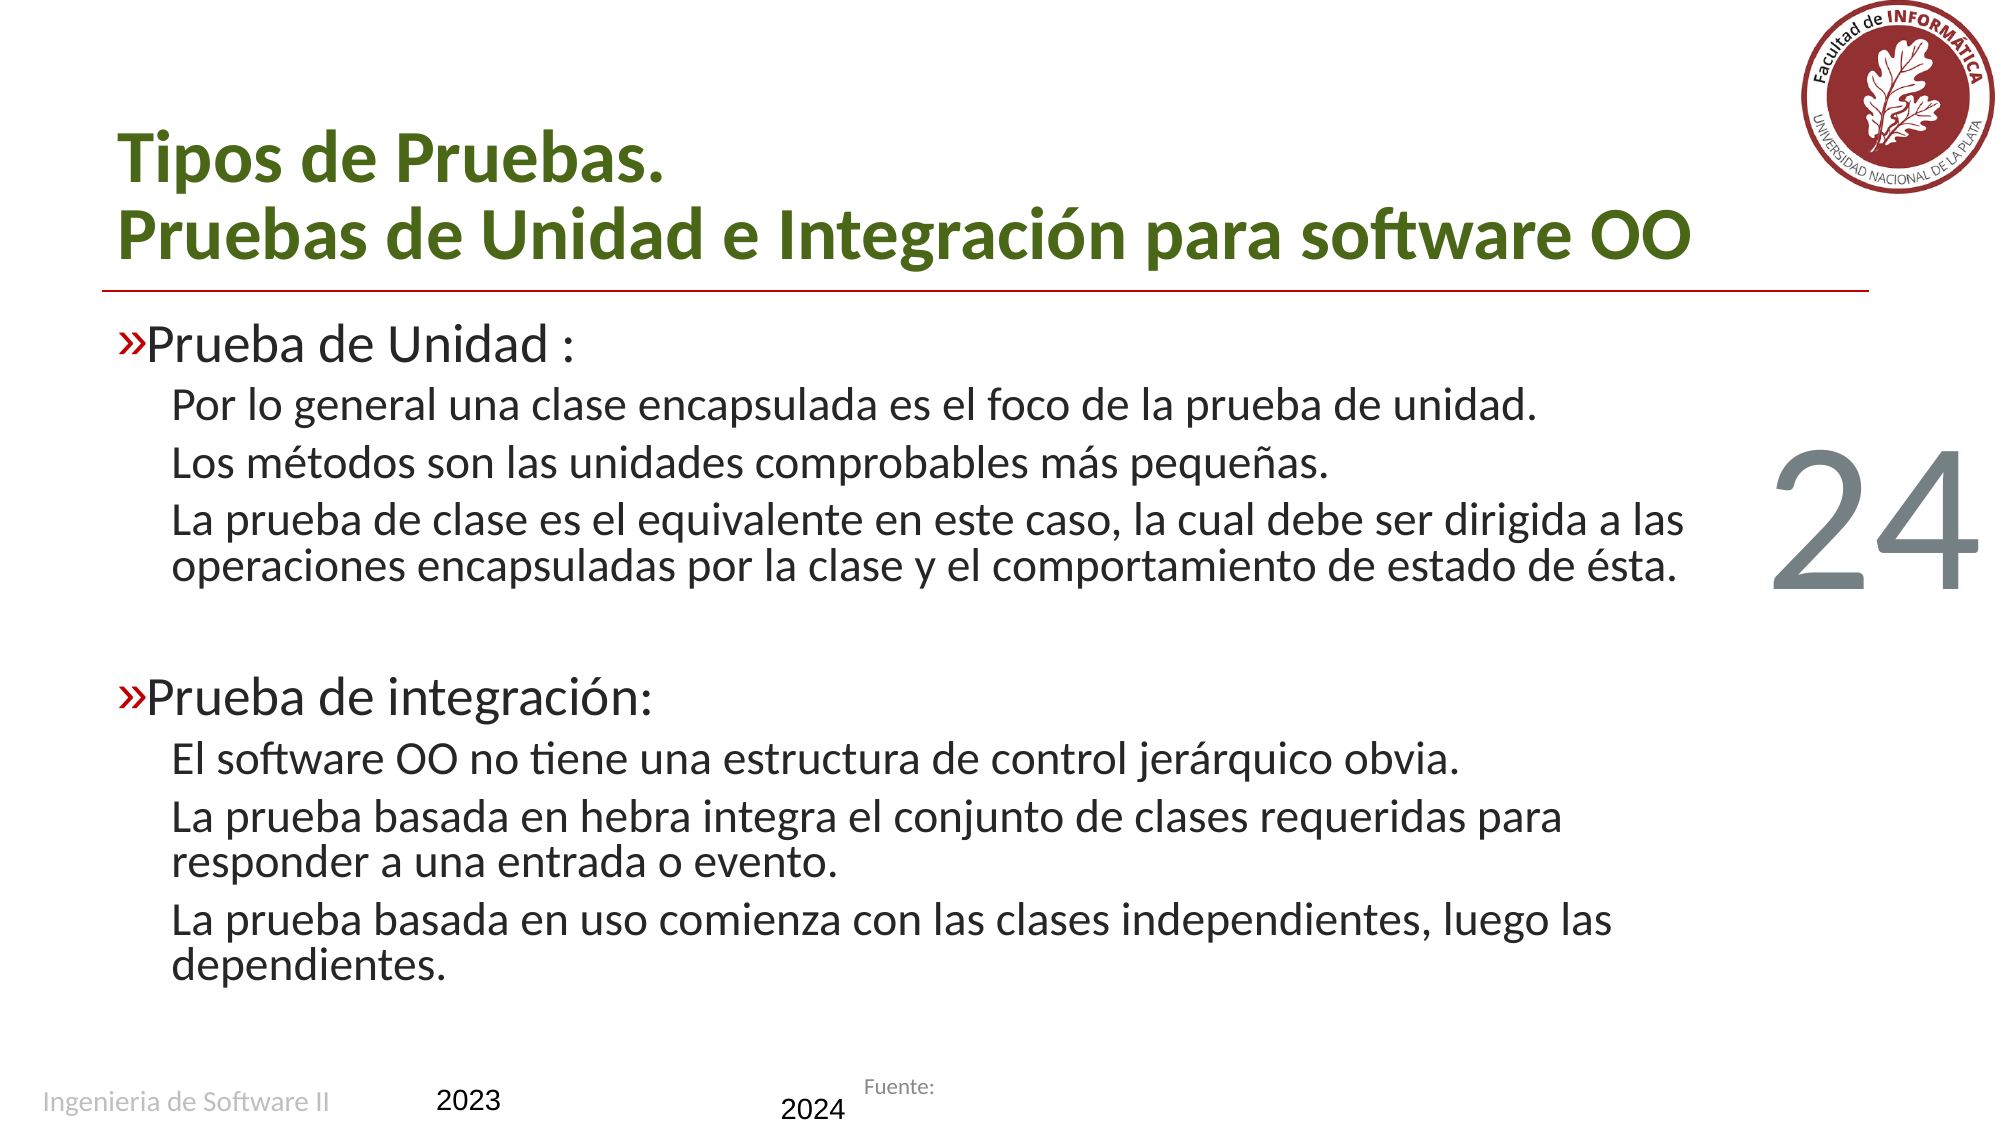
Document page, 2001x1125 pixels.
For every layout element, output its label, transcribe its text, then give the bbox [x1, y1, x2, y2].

footer Ingenieria de Software II [27, 1075, 382, 1111]
list Prueba de Unidad : Por lo general una clase encapsulada es el foco de la prueba de unidad. Los métodos son las unidades comprobables más pequeñas. La prueba de clase es el equivalente en este caso, la cual debe ser dirigida a las operaciones encapsuladas por la clase y el comportamiento de estado de ésta. Prueba de integración: El software OO no tiene una estructura de control jerárquico obvia. La prueba basada en hebra integra el conjunto de clases requeridas para responder a una entrada o evento. La prueba basada en uso comienza con las clases independientes, luego las dependientes. [102, 312, 1709, 1047]
slide_number 24 [1709, 467, 1998, 640]
picture [1801, 0, 2000, 195]
slide_number 2023 [421, 1073, 557, 1116]
title Tipos de Pruebas. Pruebas de Unidad e Integración para software OO [102, 105, 1747, 291]
